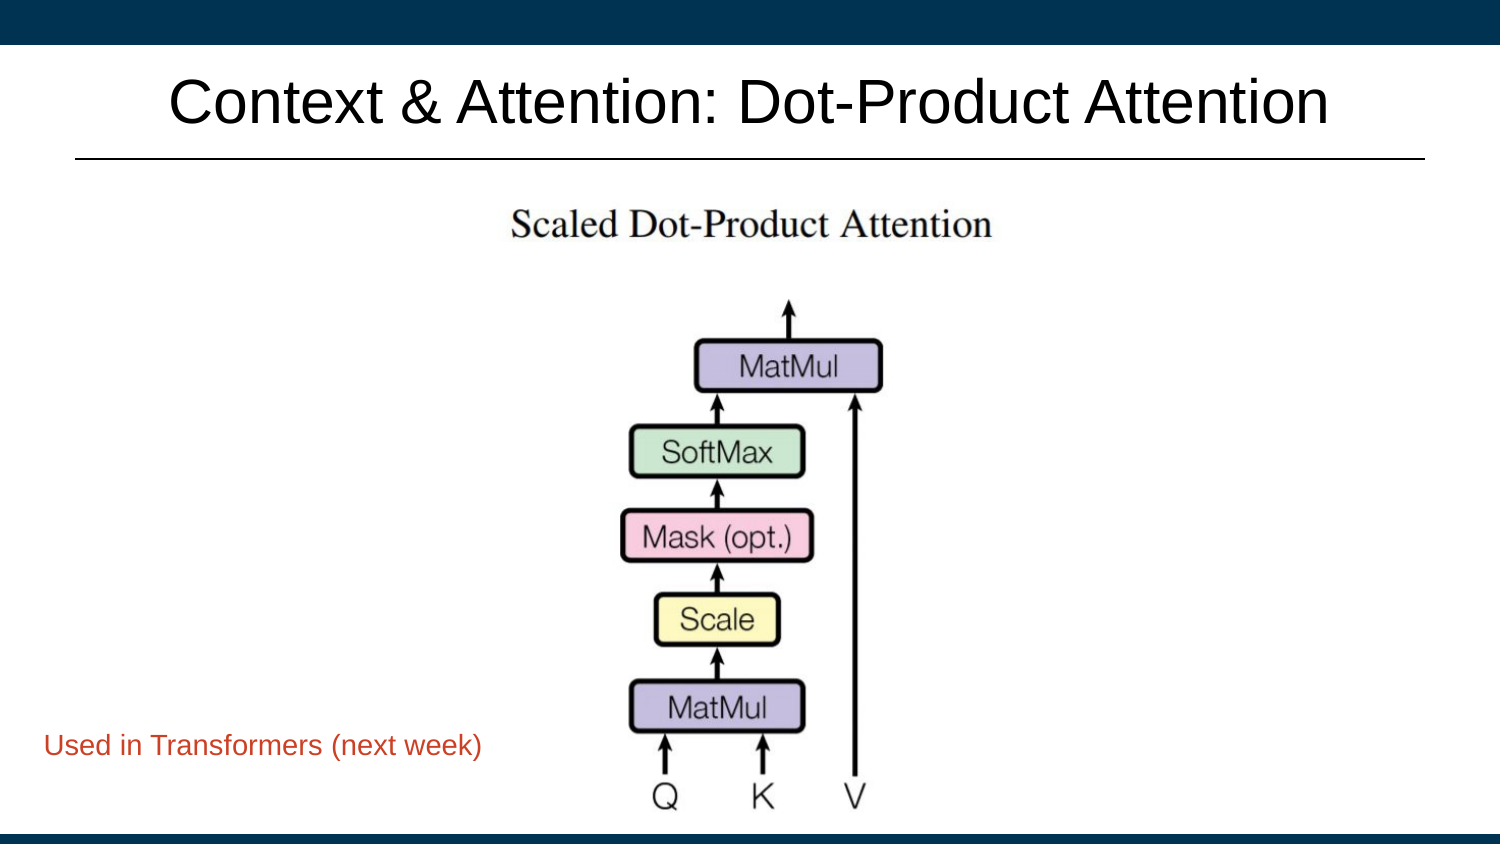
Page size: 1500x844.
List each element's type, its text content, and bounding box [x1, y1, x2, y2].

text_box Used in Transformers (next week) [28, 711, 492, 791]
picture [497, 193, 1003, 819]
title Context & Attention: Dot-Product Attention [75, 28, 1425, 169]
